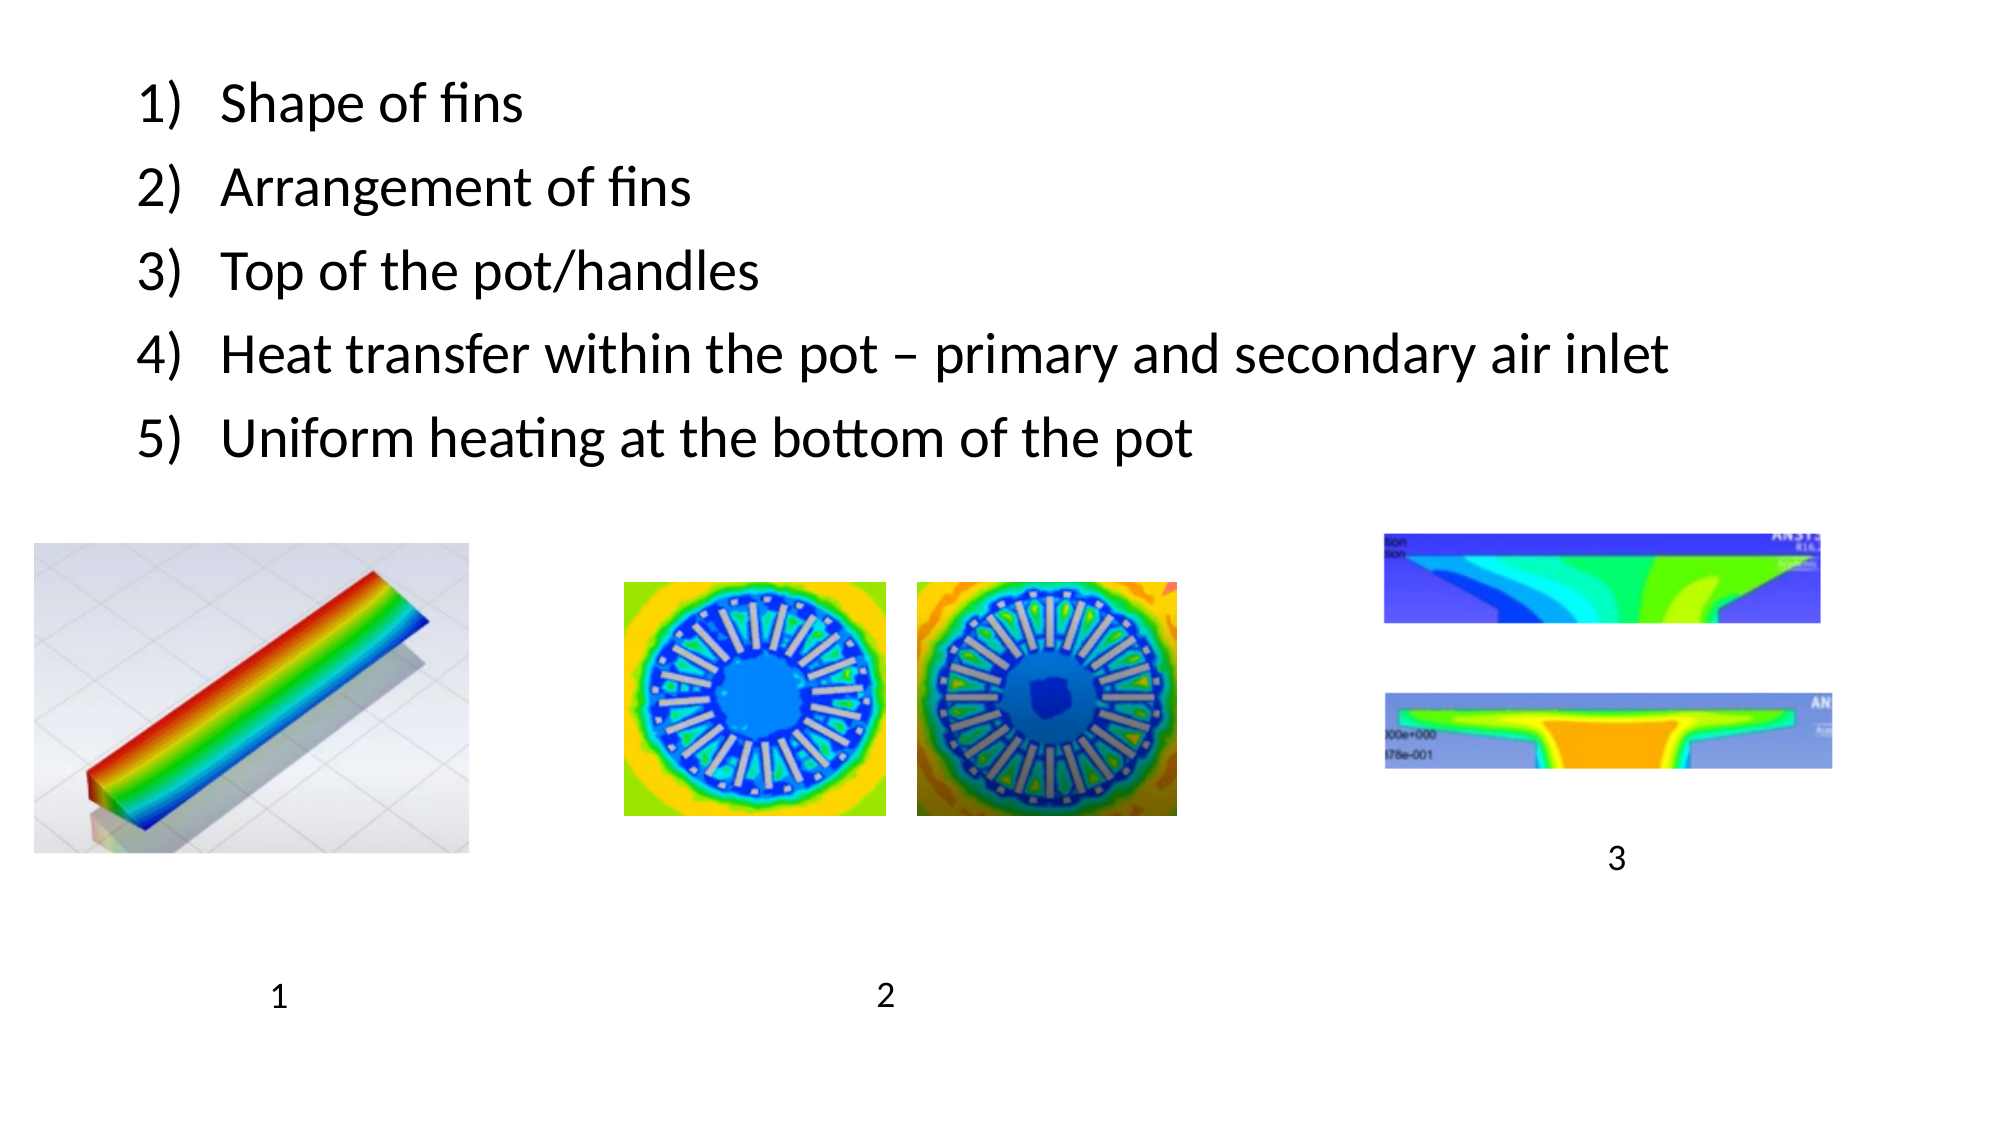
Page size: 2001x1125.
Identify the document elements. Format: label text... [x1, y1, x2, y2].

list Shape of fins Arrangement of fins Top of the pot/handles Heat transfer within the pot – primary and secondary air inlet Uniform heating at the bottom of the pot [121, 65, 1847, 478]
text_box 3 [1592, 825, 1642, 885]
picture [34, 543, 474, 855]
text_box 1 [254, 964, 304, 1024]
picture [624, 582, 886, 816]
picture [1363, 512, 1871, 810]
picture [917, 582, 1177, 816]
text_box 2 [861, 962, 918, 1023]
